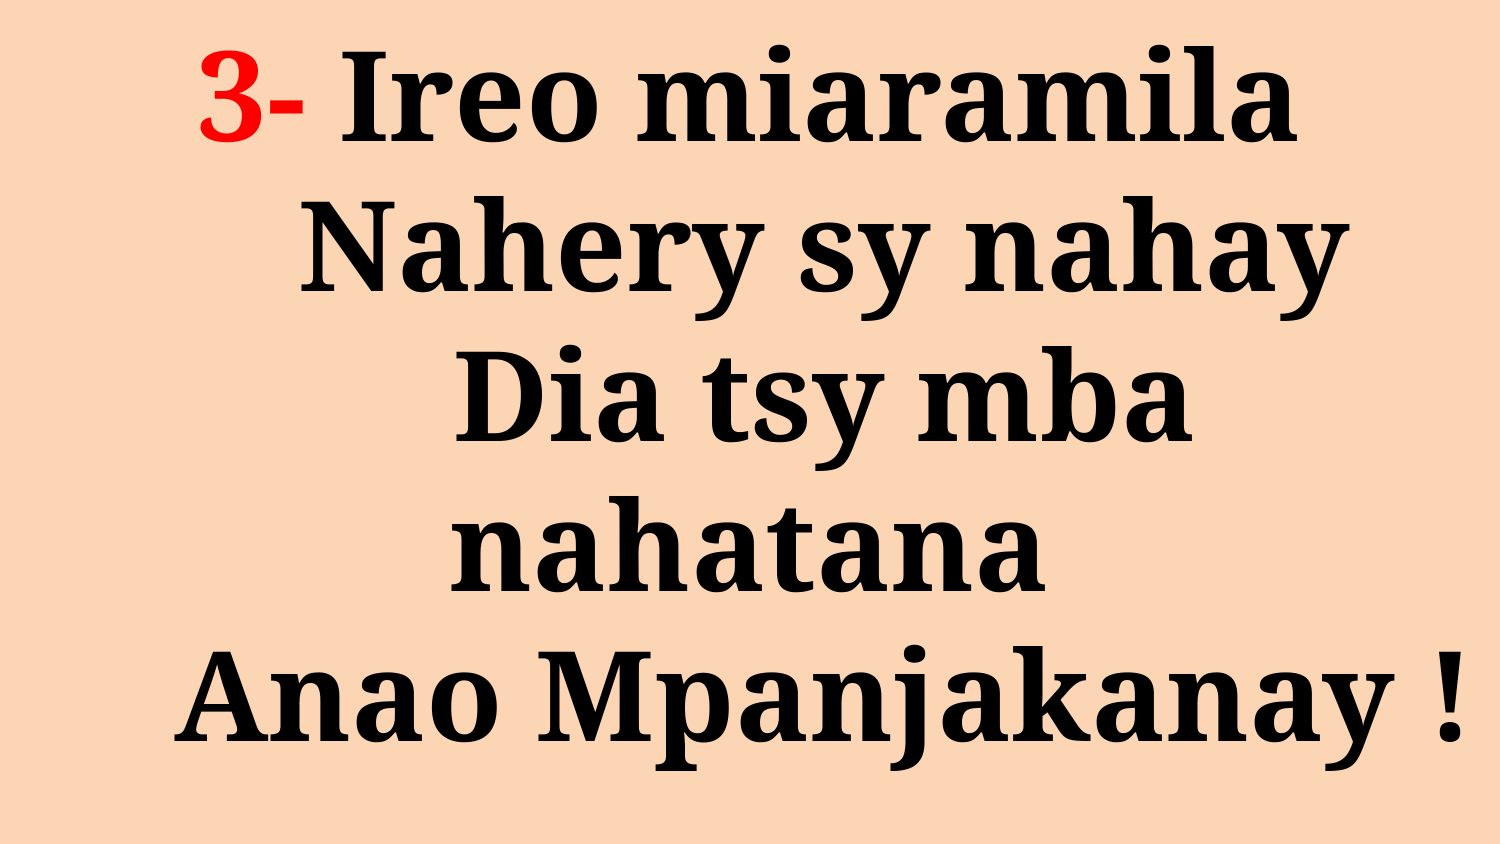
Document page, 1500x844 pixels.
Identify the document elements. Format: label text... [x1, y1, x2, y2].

title 3- Ireo miaramila Nahery sy nahay Dia tsy mba nahatana Anao Mpanjakanay ! [0, 8, 1500, 844]
